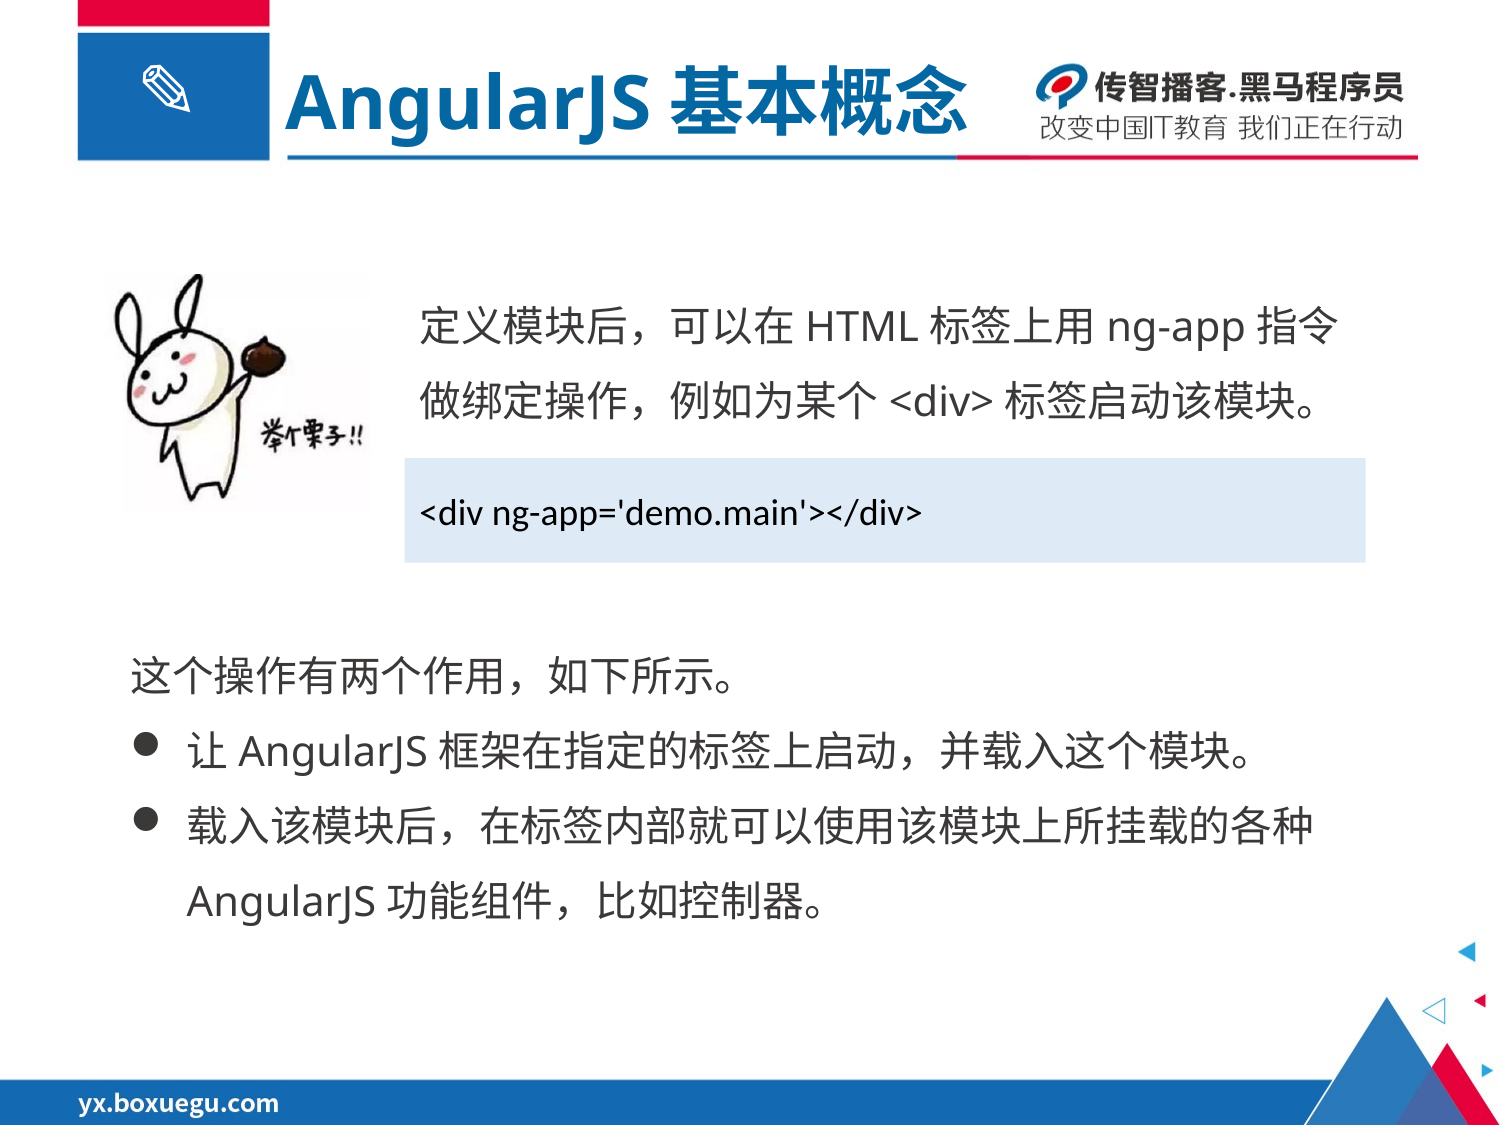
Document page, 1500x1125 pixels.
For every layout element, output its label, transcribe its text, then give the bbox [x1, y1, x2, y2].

text_box 这个操作有两个作用，如下所示。 让AngularJS框架在指定的标签上启动，并载入这个模块。 载入该模块后，在标签内部就可以使用该模块上所挂载的各种AngularJS功能组件，比如控制器。 [115, 617, 1366, 932]
picture [0, 0, 1500, 1125]
text_box 定义模块后，可以在HTML标签上用ng-app指令做绑定操作，例如为某个<div>标签启动该模块。 [404, 267, 1377, 432]
text_box <div ng-app='demo.main'></div> [404, 457, 1367, 564]
text_box AngularJS基本概念 [271, 39, 1499, 159]
